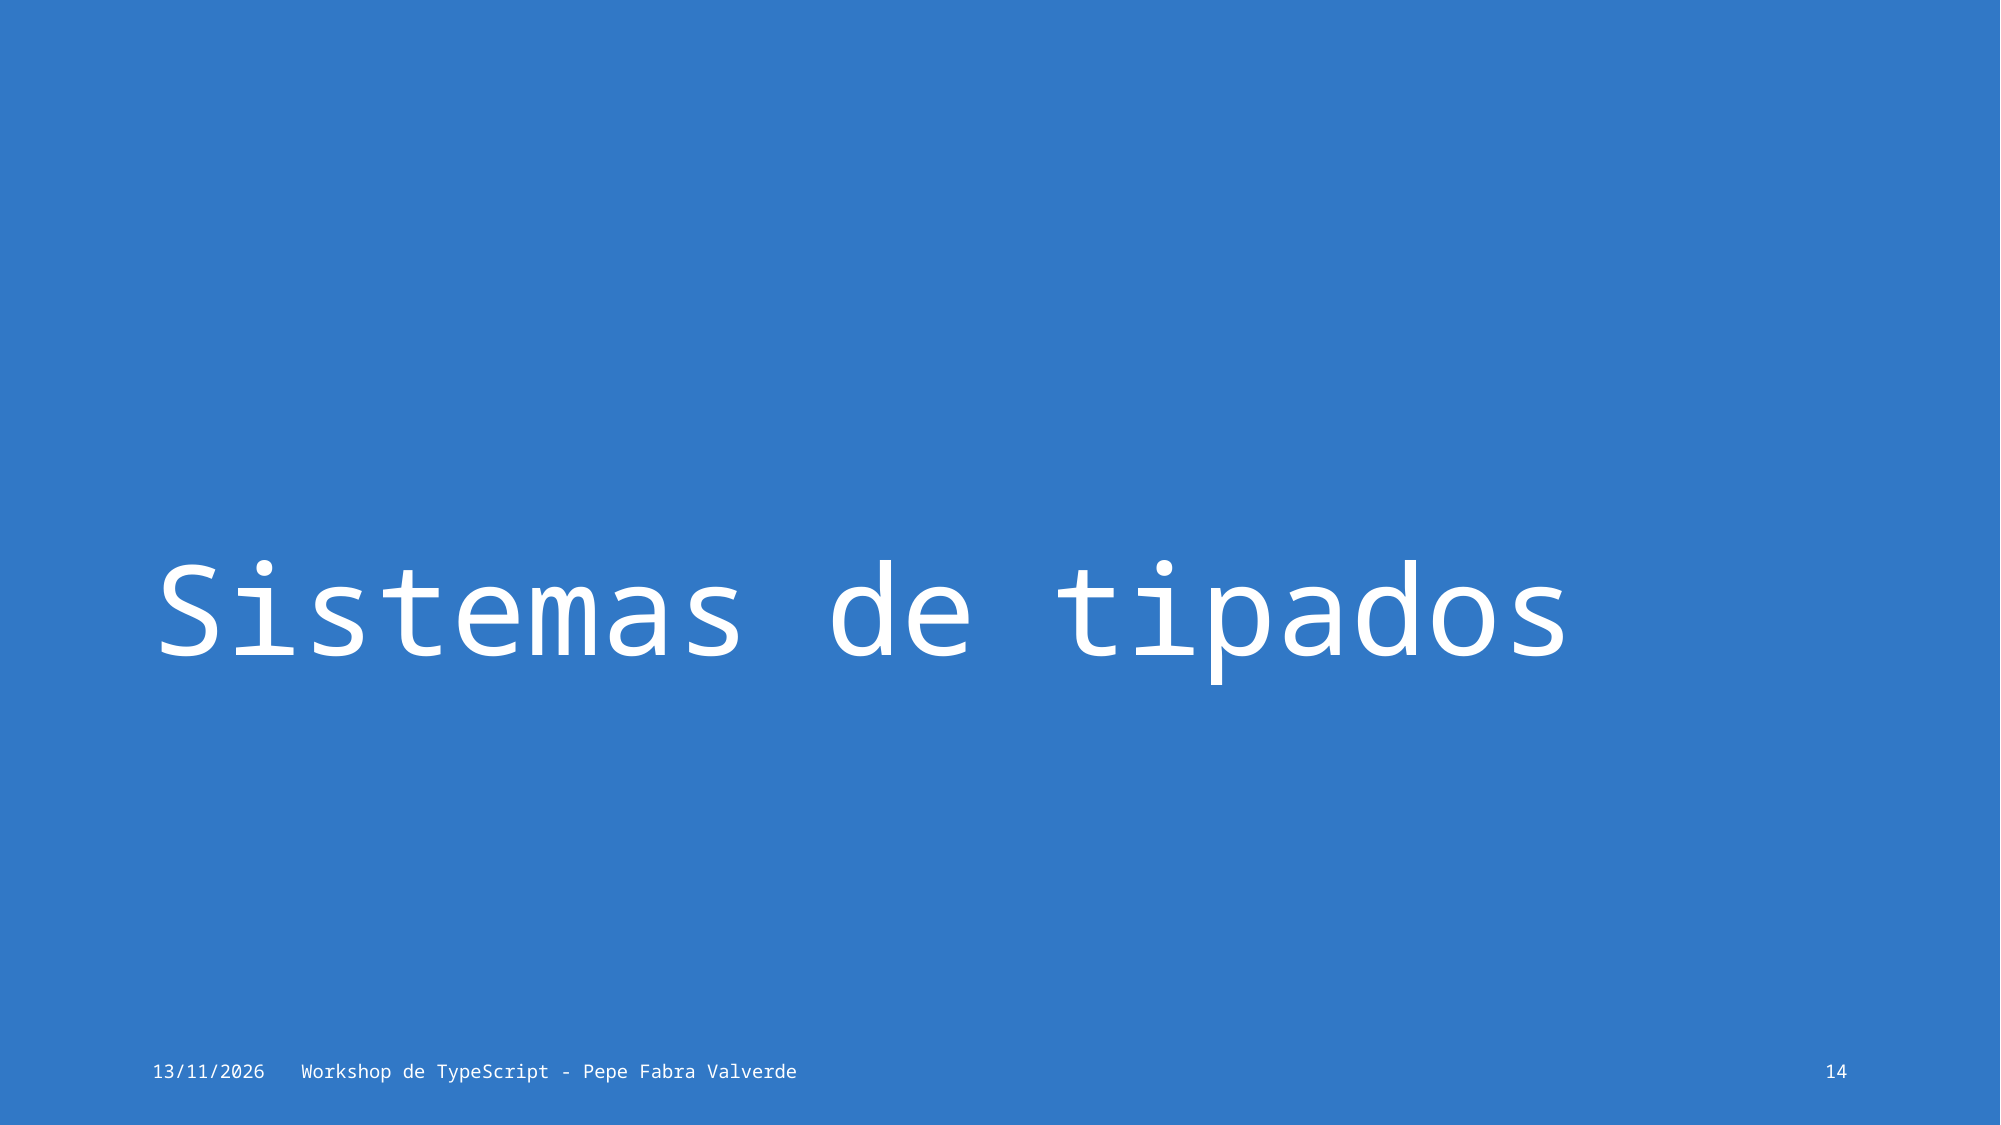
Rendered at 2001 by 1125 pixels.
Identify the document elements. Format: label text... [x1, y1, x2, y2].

footer Workshop de TypeScript - Pepe Fabra Valverde [286, 1042, 962, 1103]
title Sistemas de tipados [136, 60, 1862, 688]
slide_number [137, 1042, 281, 1103]
slide_number 14 [1412, 1042, 1863, 1103]
